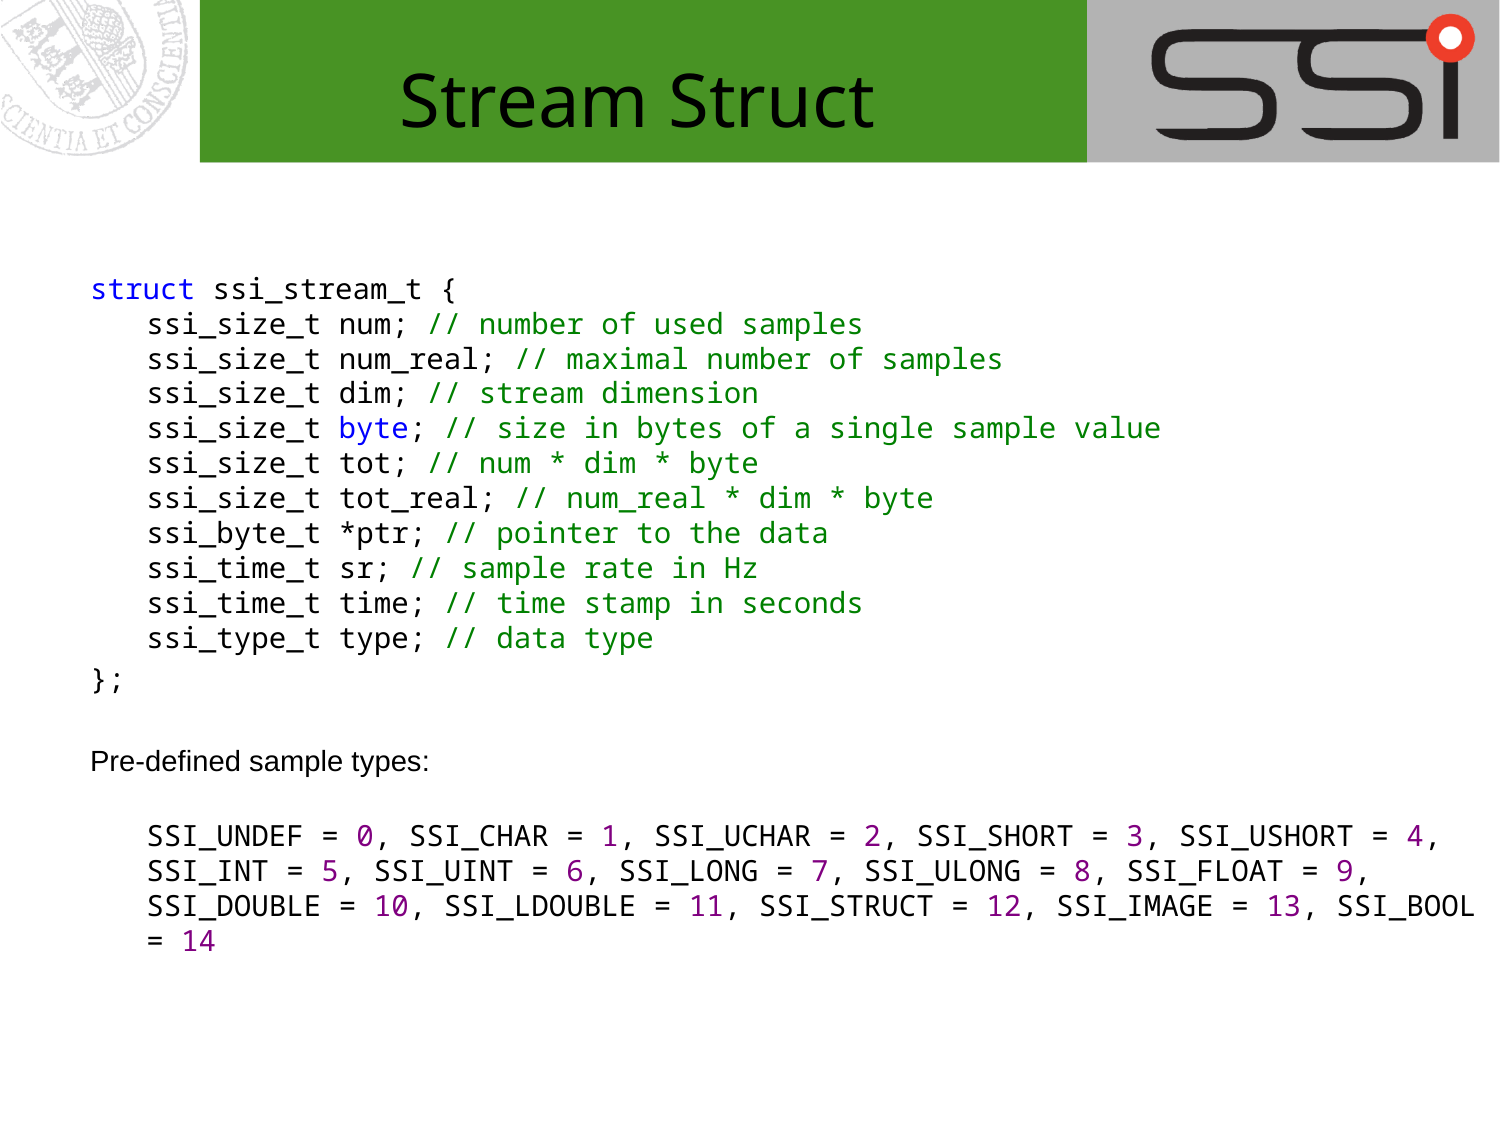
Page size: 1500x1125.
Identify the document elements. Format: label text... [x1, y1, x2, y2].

picture [0, 0, 188, 156]
title Stream Struct [200, 45, 1075, 150]
list struct ssi_stream_t { ssi_size_t num; // number of used samples ssi_size_t num_real; // maximal number of samples ssi_size_t dim; // stream dimension ssi_size_t byte; // size in bytes of a single sample value ssi_size_t tot; // num * dim * byte ssi_size_t tot_real; // num_real * dim * byte ssi_byte_t *ptr; // pointer to the data ssi_time_t sr; // sample rate in Hz ssi_time_t time; // time stamp in seconds ssi_type_t type; // data type }; Pre-defined sample types: SSI_UNDEF = 0, SSI_CHAR = 1, SSI_UCHAR = 2, SSI_SHORT = 3, SSI_USHORT = 4, SSI_INT = 5, SSI_UINT = 6, SSI_LONG = 7, SSI_ULONG = 8, SSI_FLOAT = 9, SSI_DOUBLE = 10, SSI_LDOUBLE = 11, SSI_STRUCT = 12, SSI_IMAGE = 13, SSI_BOOL = 14 [75, 262, 1500, 950]
picture [1149, 12, 1476, 141]
